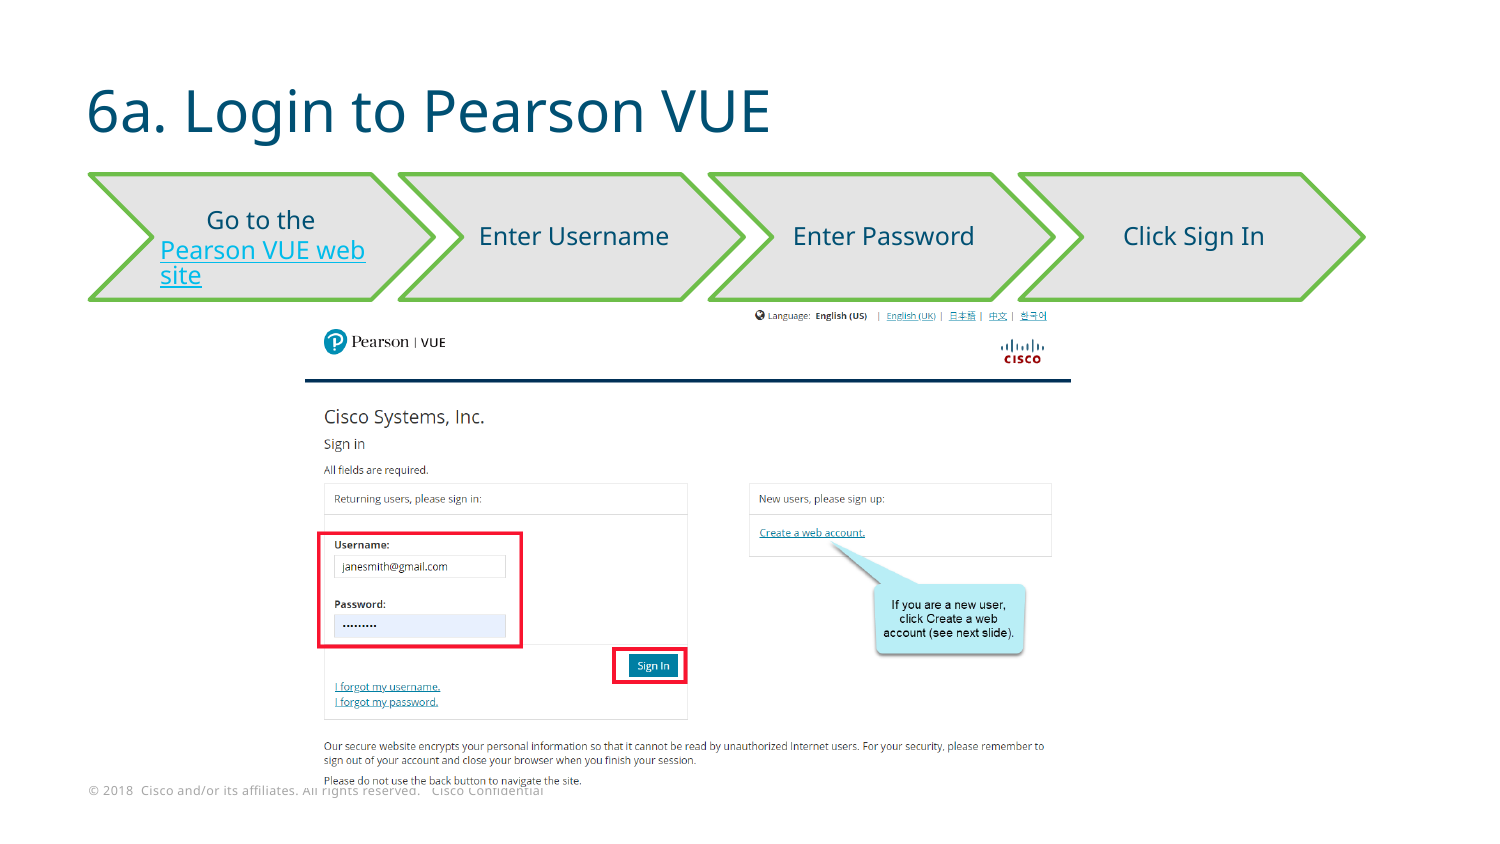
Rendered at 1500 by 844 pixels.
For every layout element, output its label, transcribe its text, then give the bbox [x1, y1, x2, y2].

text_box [88, 174, 1365, 301]
title 6a. Login to Pearson VUE [71, 55, 1441, 176]
picture [305, 308, 1071, 788]
